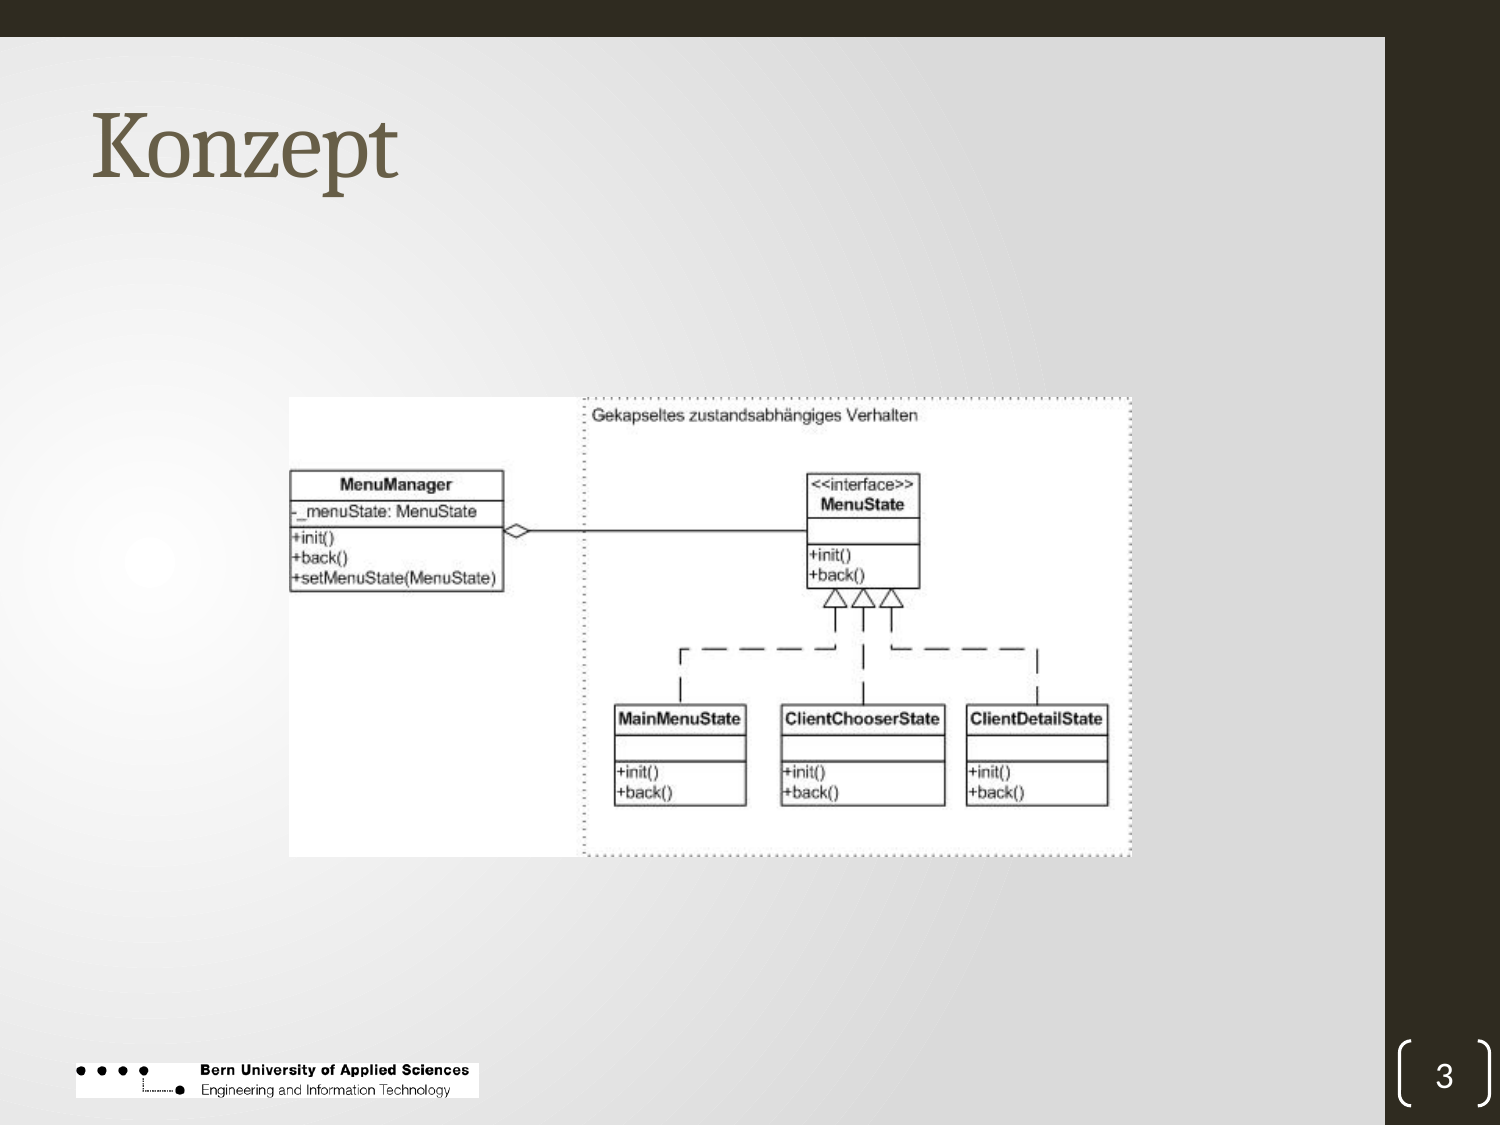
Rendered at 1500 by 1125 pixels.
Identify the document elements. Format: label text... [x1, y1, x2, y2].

slide_number 3 [1397, 1039, 1492, 1108]
title Konzept [75, 45, 1325, 233]
picture [76, 1063, 479, 1098]
picture [288, 396, 1132, 858]
